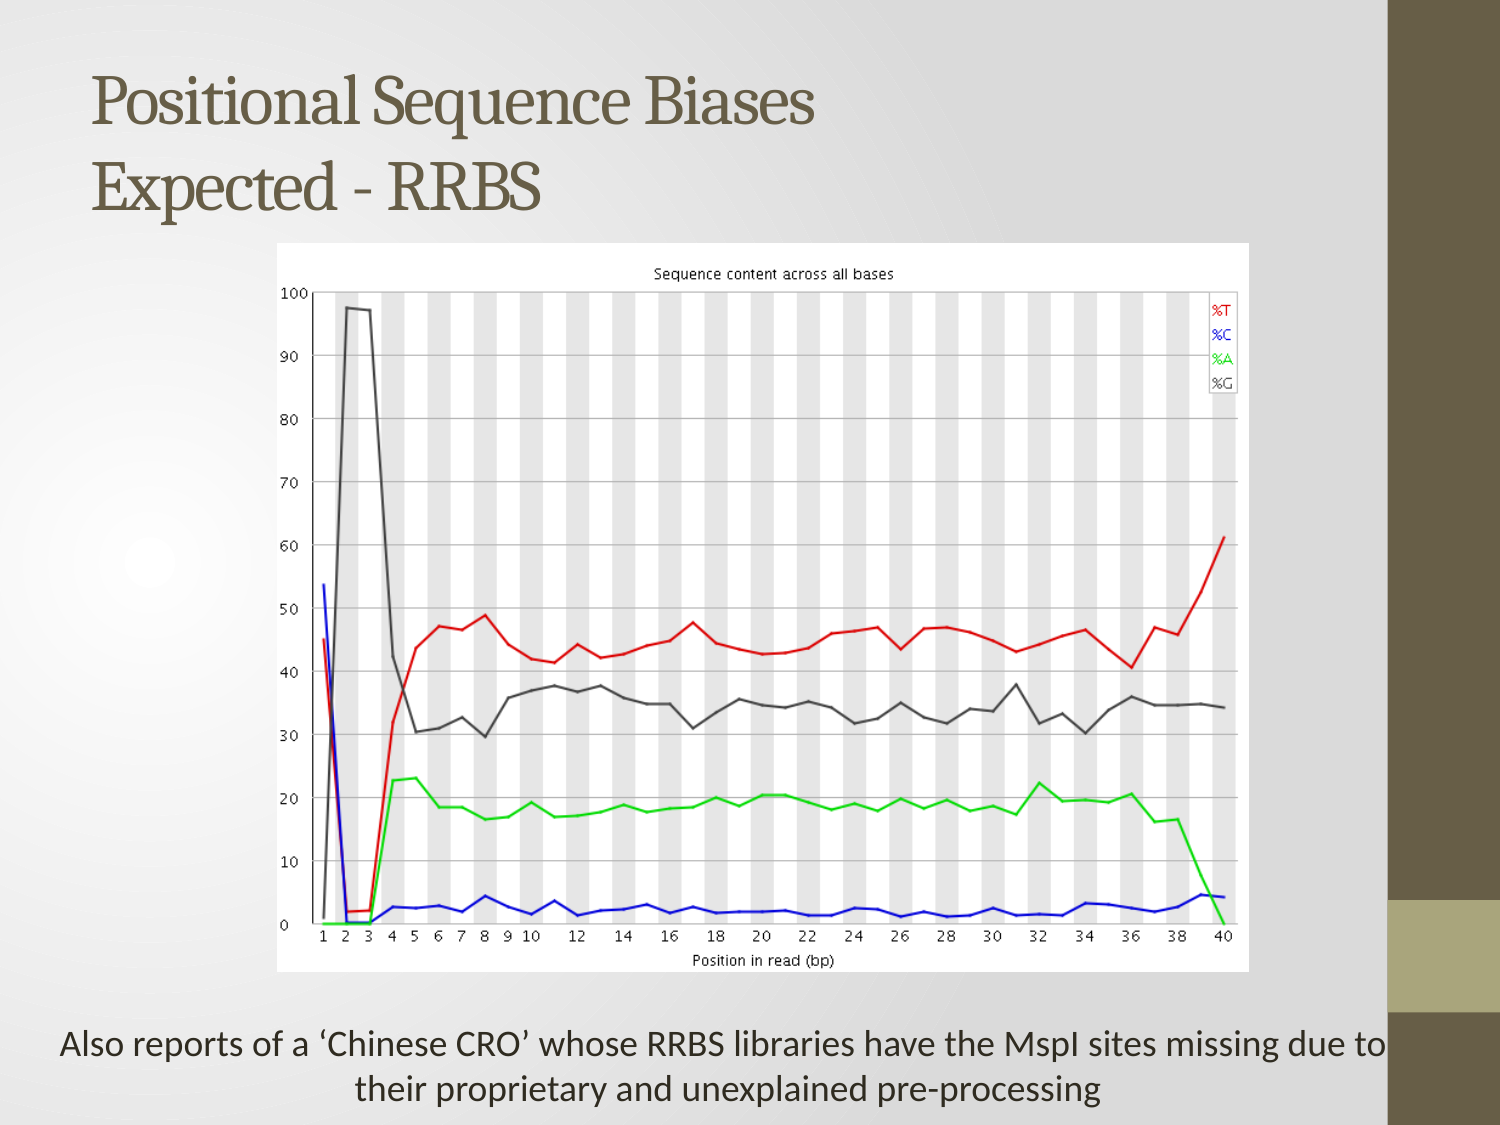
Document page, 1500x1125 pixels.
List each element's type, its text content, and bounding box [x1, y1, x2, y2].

title Positional Sequence Biases Expected - RRBS [75, 45, 1325, 233]
text_box Also reports of a ‘Chinese CRO’ whose RRBS libraries have the MspI sites missing due to their proprietary and unexplained pre-processing [44, 1011, 1412, 1117]
picture [276, 242, 1249, 972]
